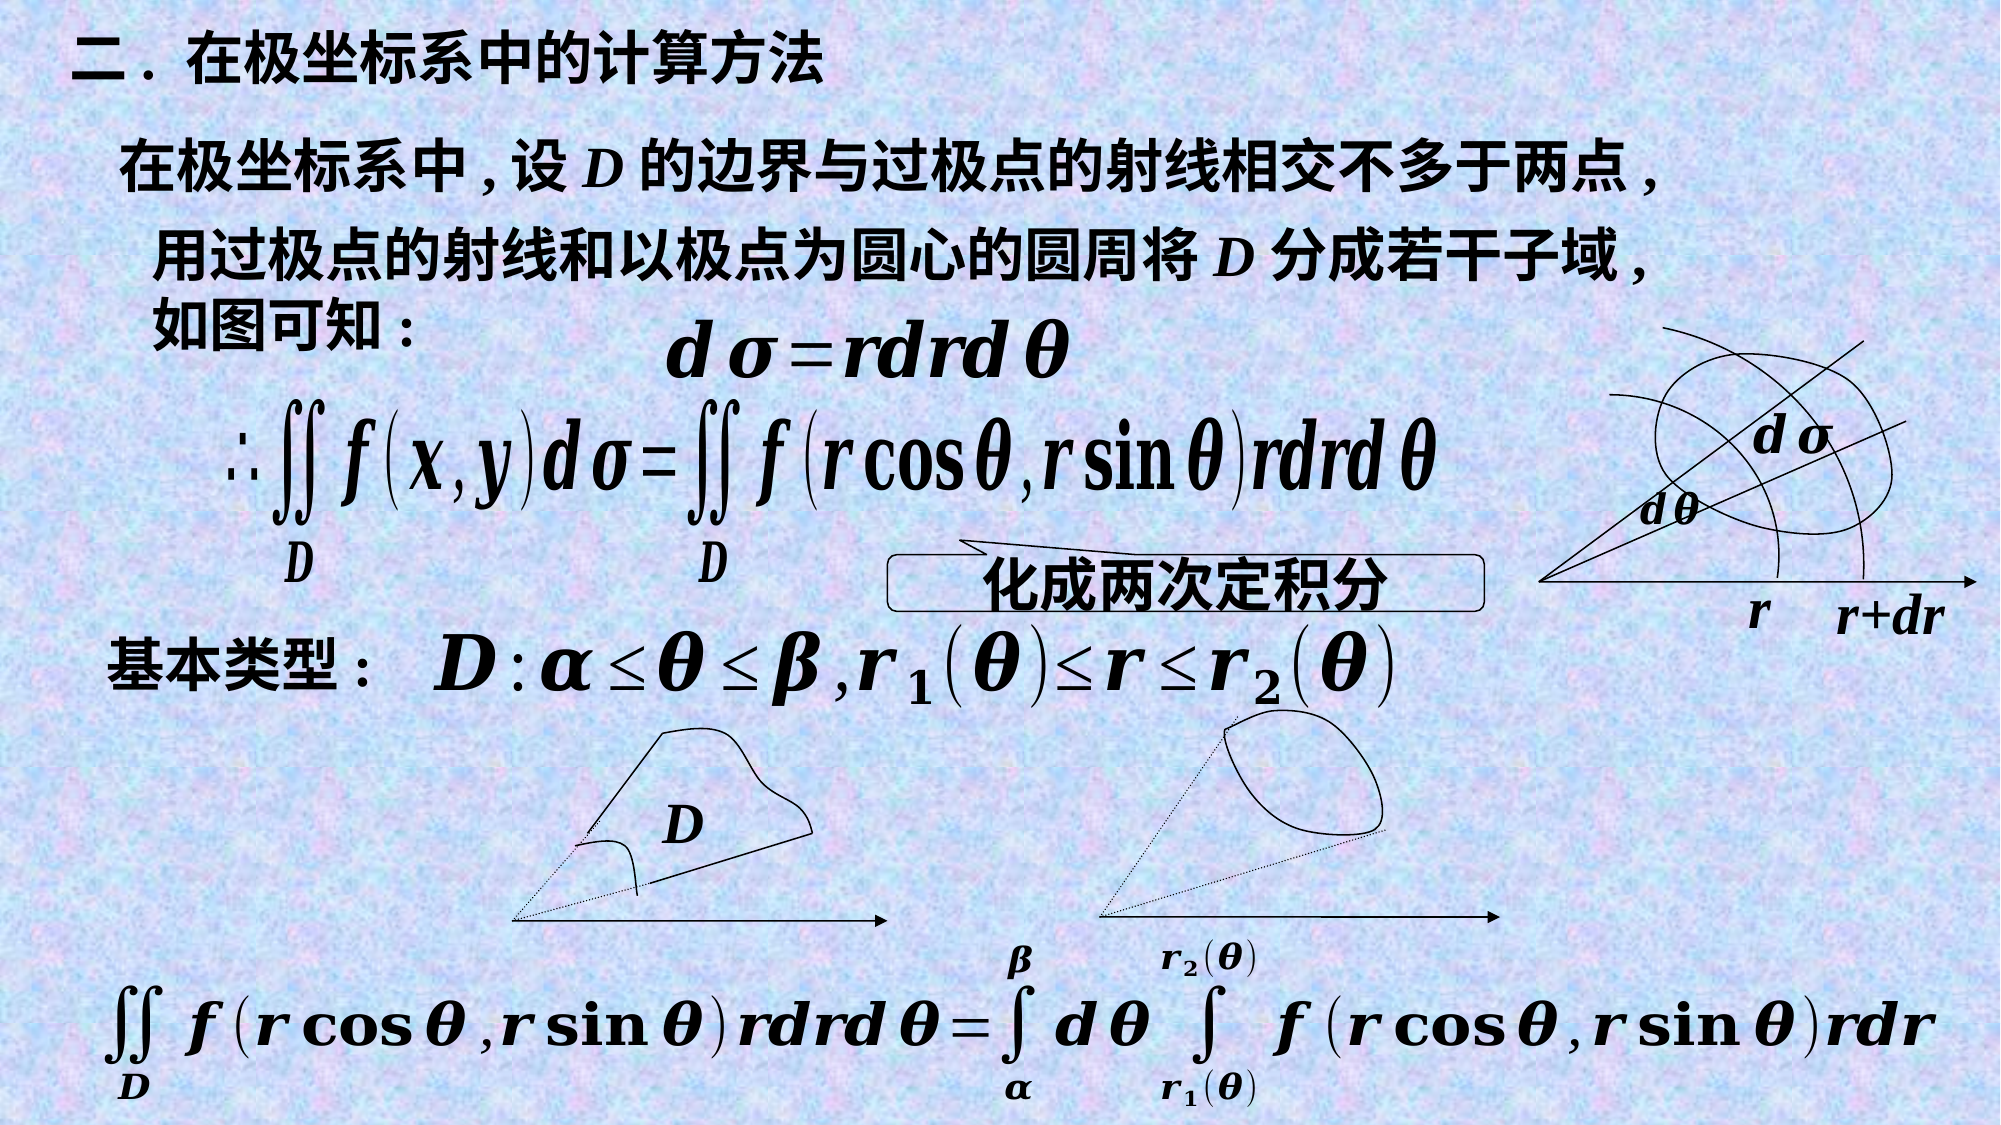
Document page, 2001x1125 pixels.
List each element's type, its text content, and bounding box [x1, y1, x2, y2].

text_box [512, 724, 888, 921]
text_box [1099, 709, 1500, 917]
text_box 化成两次定积分 [887, 540, 1485, 612]
picture [0, 0, 2001, 1125]
text_box 基本类型: [91, 620, 388, 706]
text_box 二. 在极坐标系中的计算方法 [54, 13, 841, 99]
text_box 在极坐标系中,设D的边界与过极点的射线相交不多于两点, [103, 121, 1673, 207]
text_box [1538, 327, 1977, 655]
text_box 用过极点的射线和以极点为圆心的圆周将D分成若干子域, 如图可知: [136, 210, 1678, 366]
